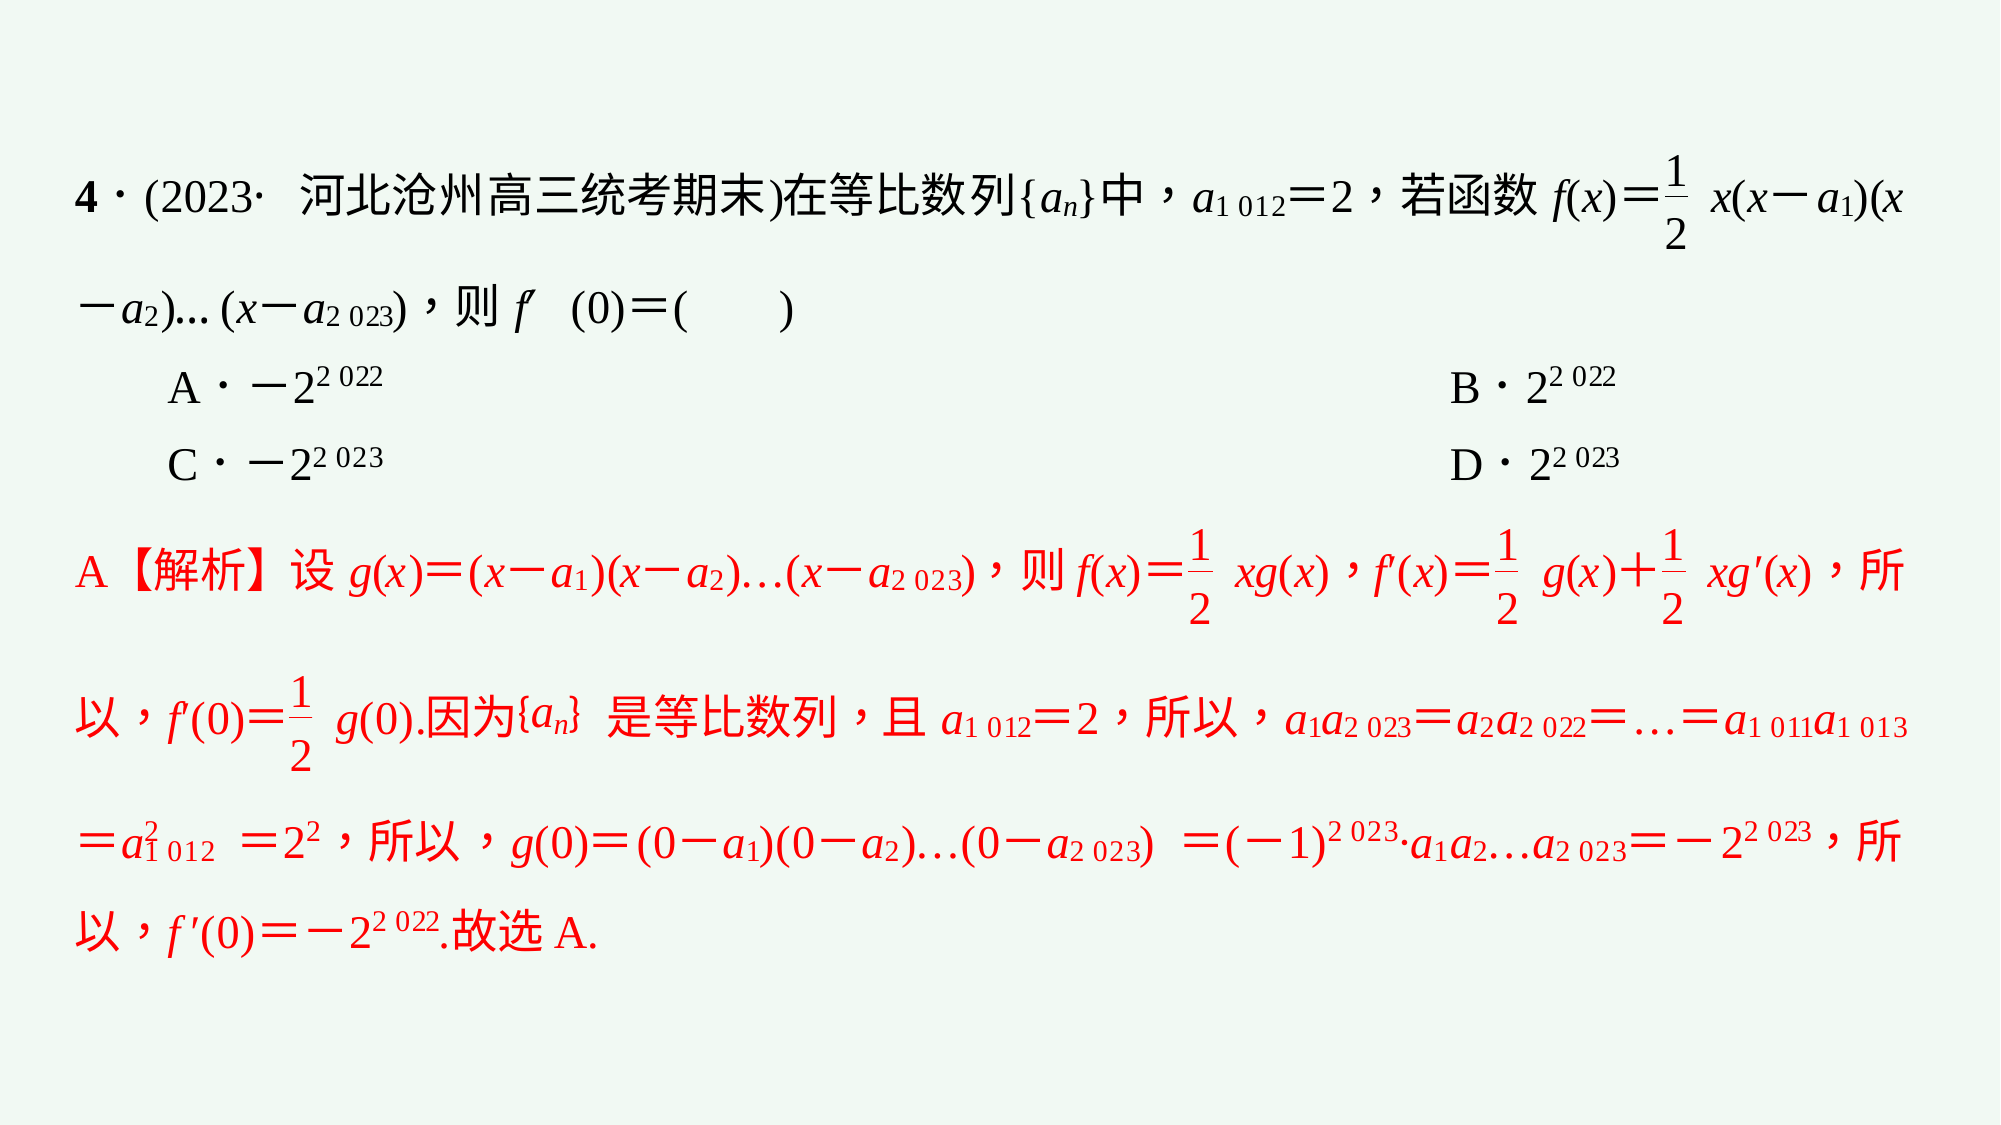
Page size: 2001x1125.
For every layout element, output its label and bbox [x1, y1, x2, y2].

text_box [74, 142, 1907, 517]
text_box [74, 517, 1907, 1065]
